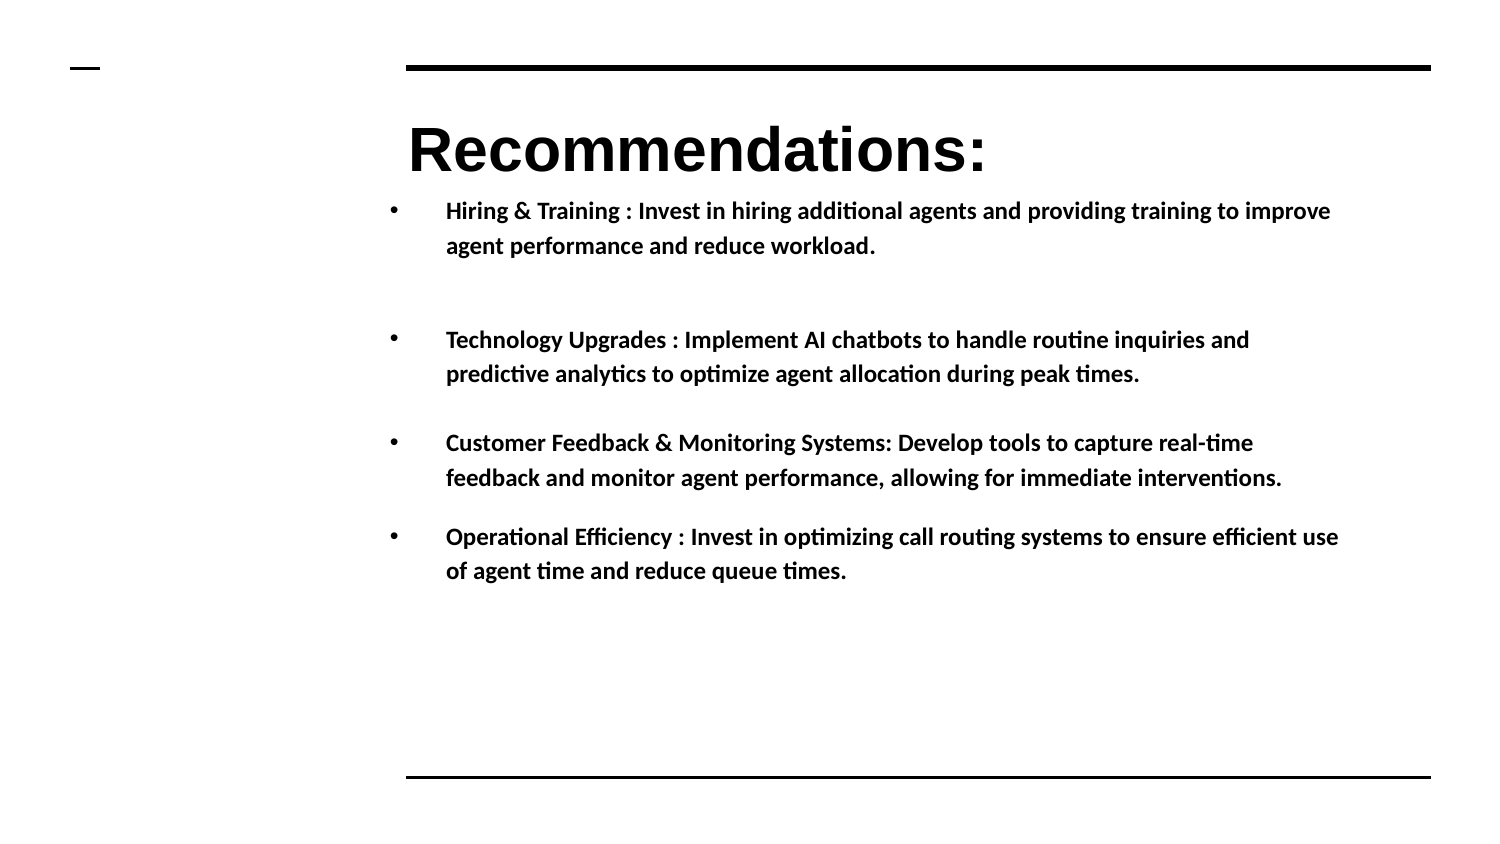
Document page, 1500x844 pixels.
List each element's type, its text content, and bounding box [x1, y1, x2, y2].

list Hiring & Training : Invest in hiring additional agents and providing training to improve agent performance and reduce workload. Technology Upgrades : Implement AI chatbots to handle routine inquiries and predictive analytics to optimize agent allocation during peak times. Customer Feedback & Monitoring Systems: Develop tools to capture real-time feedback and monitor agent performance, allowing for immediate interventions. Operational Efficiency : Invest in optimizing call routing systems to ensure efficient use of agent time and reduce queue times. [356, 175, 1359, 681]
title Recommendations: [393, 94, 1431, 199]
